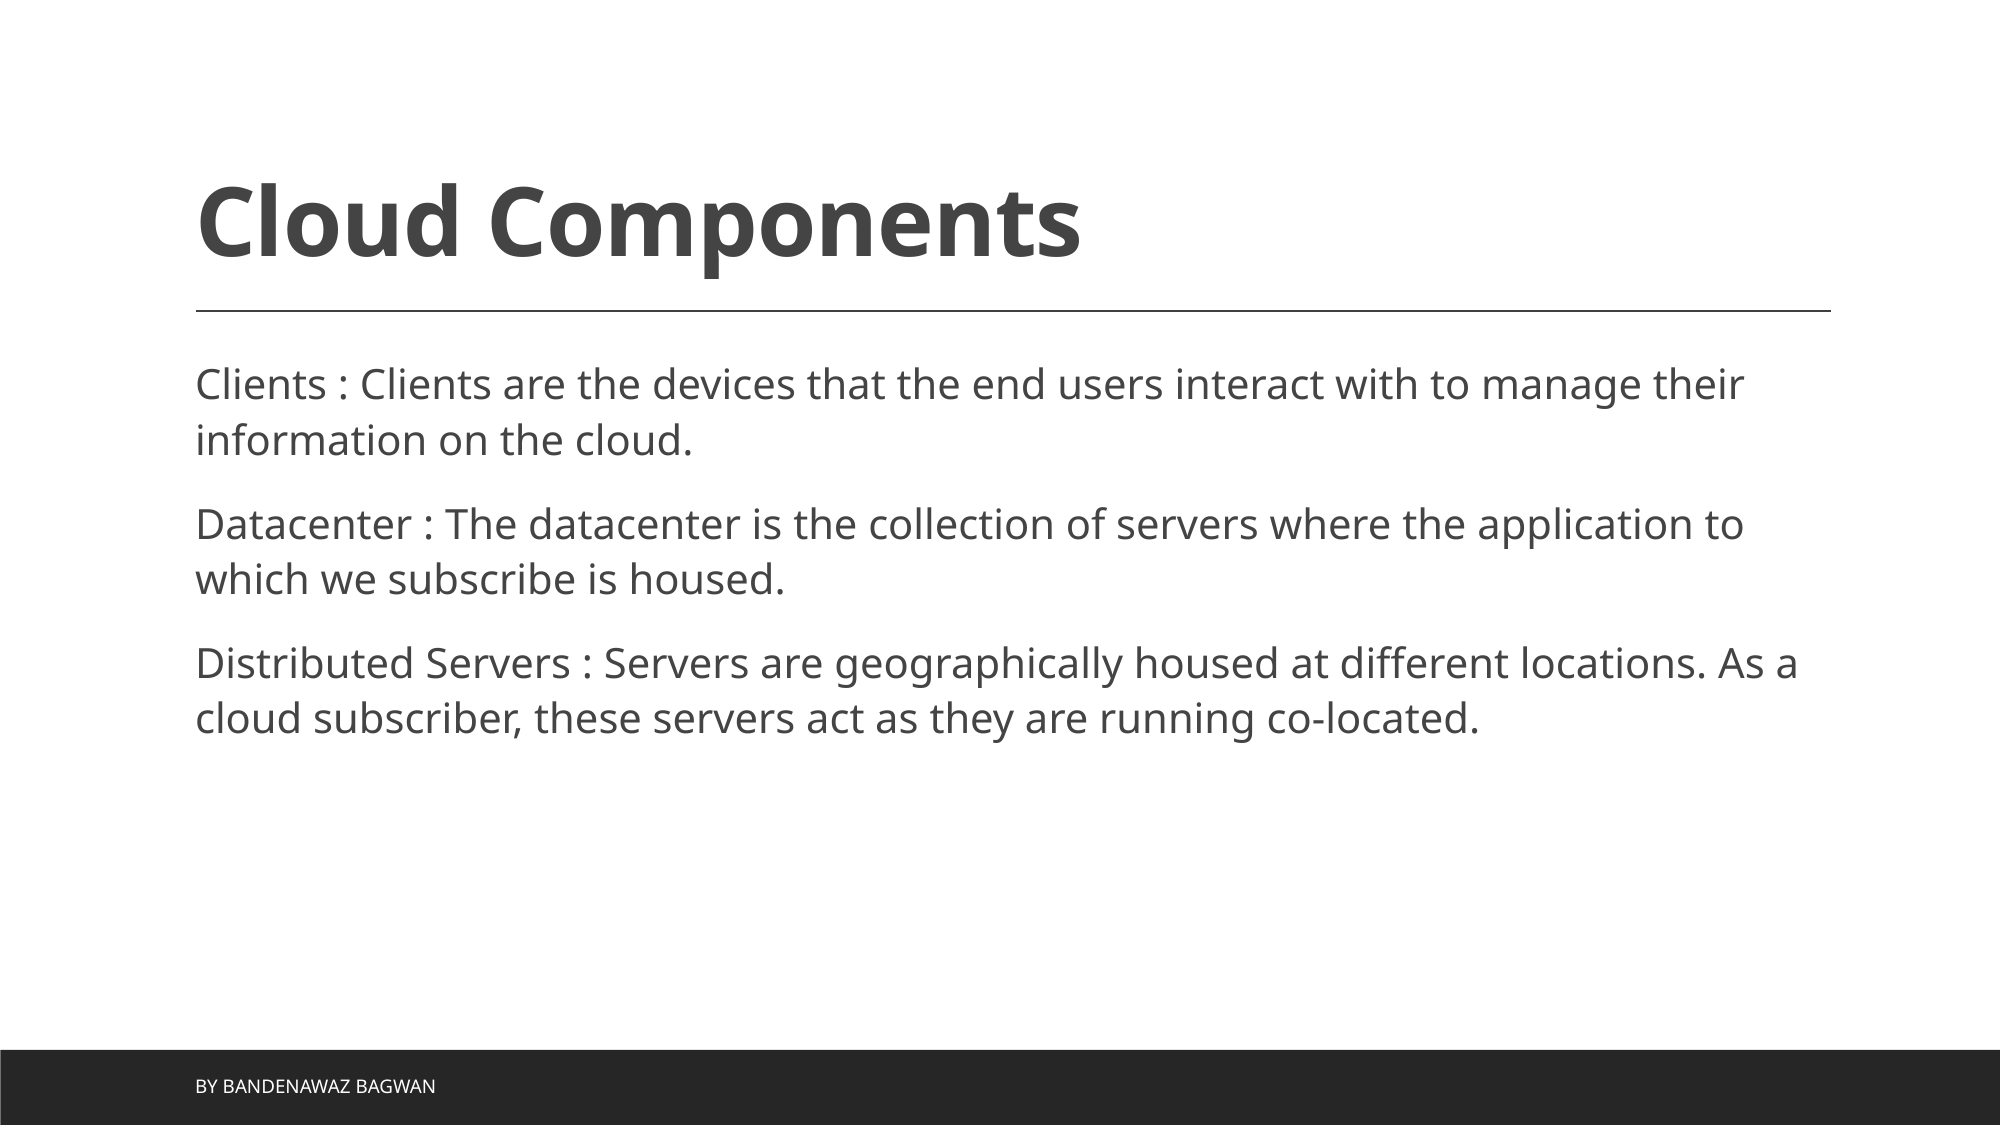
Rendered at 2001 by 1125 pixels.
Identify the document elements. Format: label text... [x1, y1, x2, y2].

footer by Bandenawaz Bagwan [180, 1057, 1299, 1118]
list Clients : Clients are the devices that the end users interact with to manage their information on the cloud. Datacenter : The datacenter is the collection of servers where the application to which we subscribe is housed. Distributed Servers : Servers are geographically housed at different locations. As a cloud subscriber, these servers act as they are running co-located. [180, 345, 1830, 963]
title Cloud Components [180, 47, 1830, 285]
